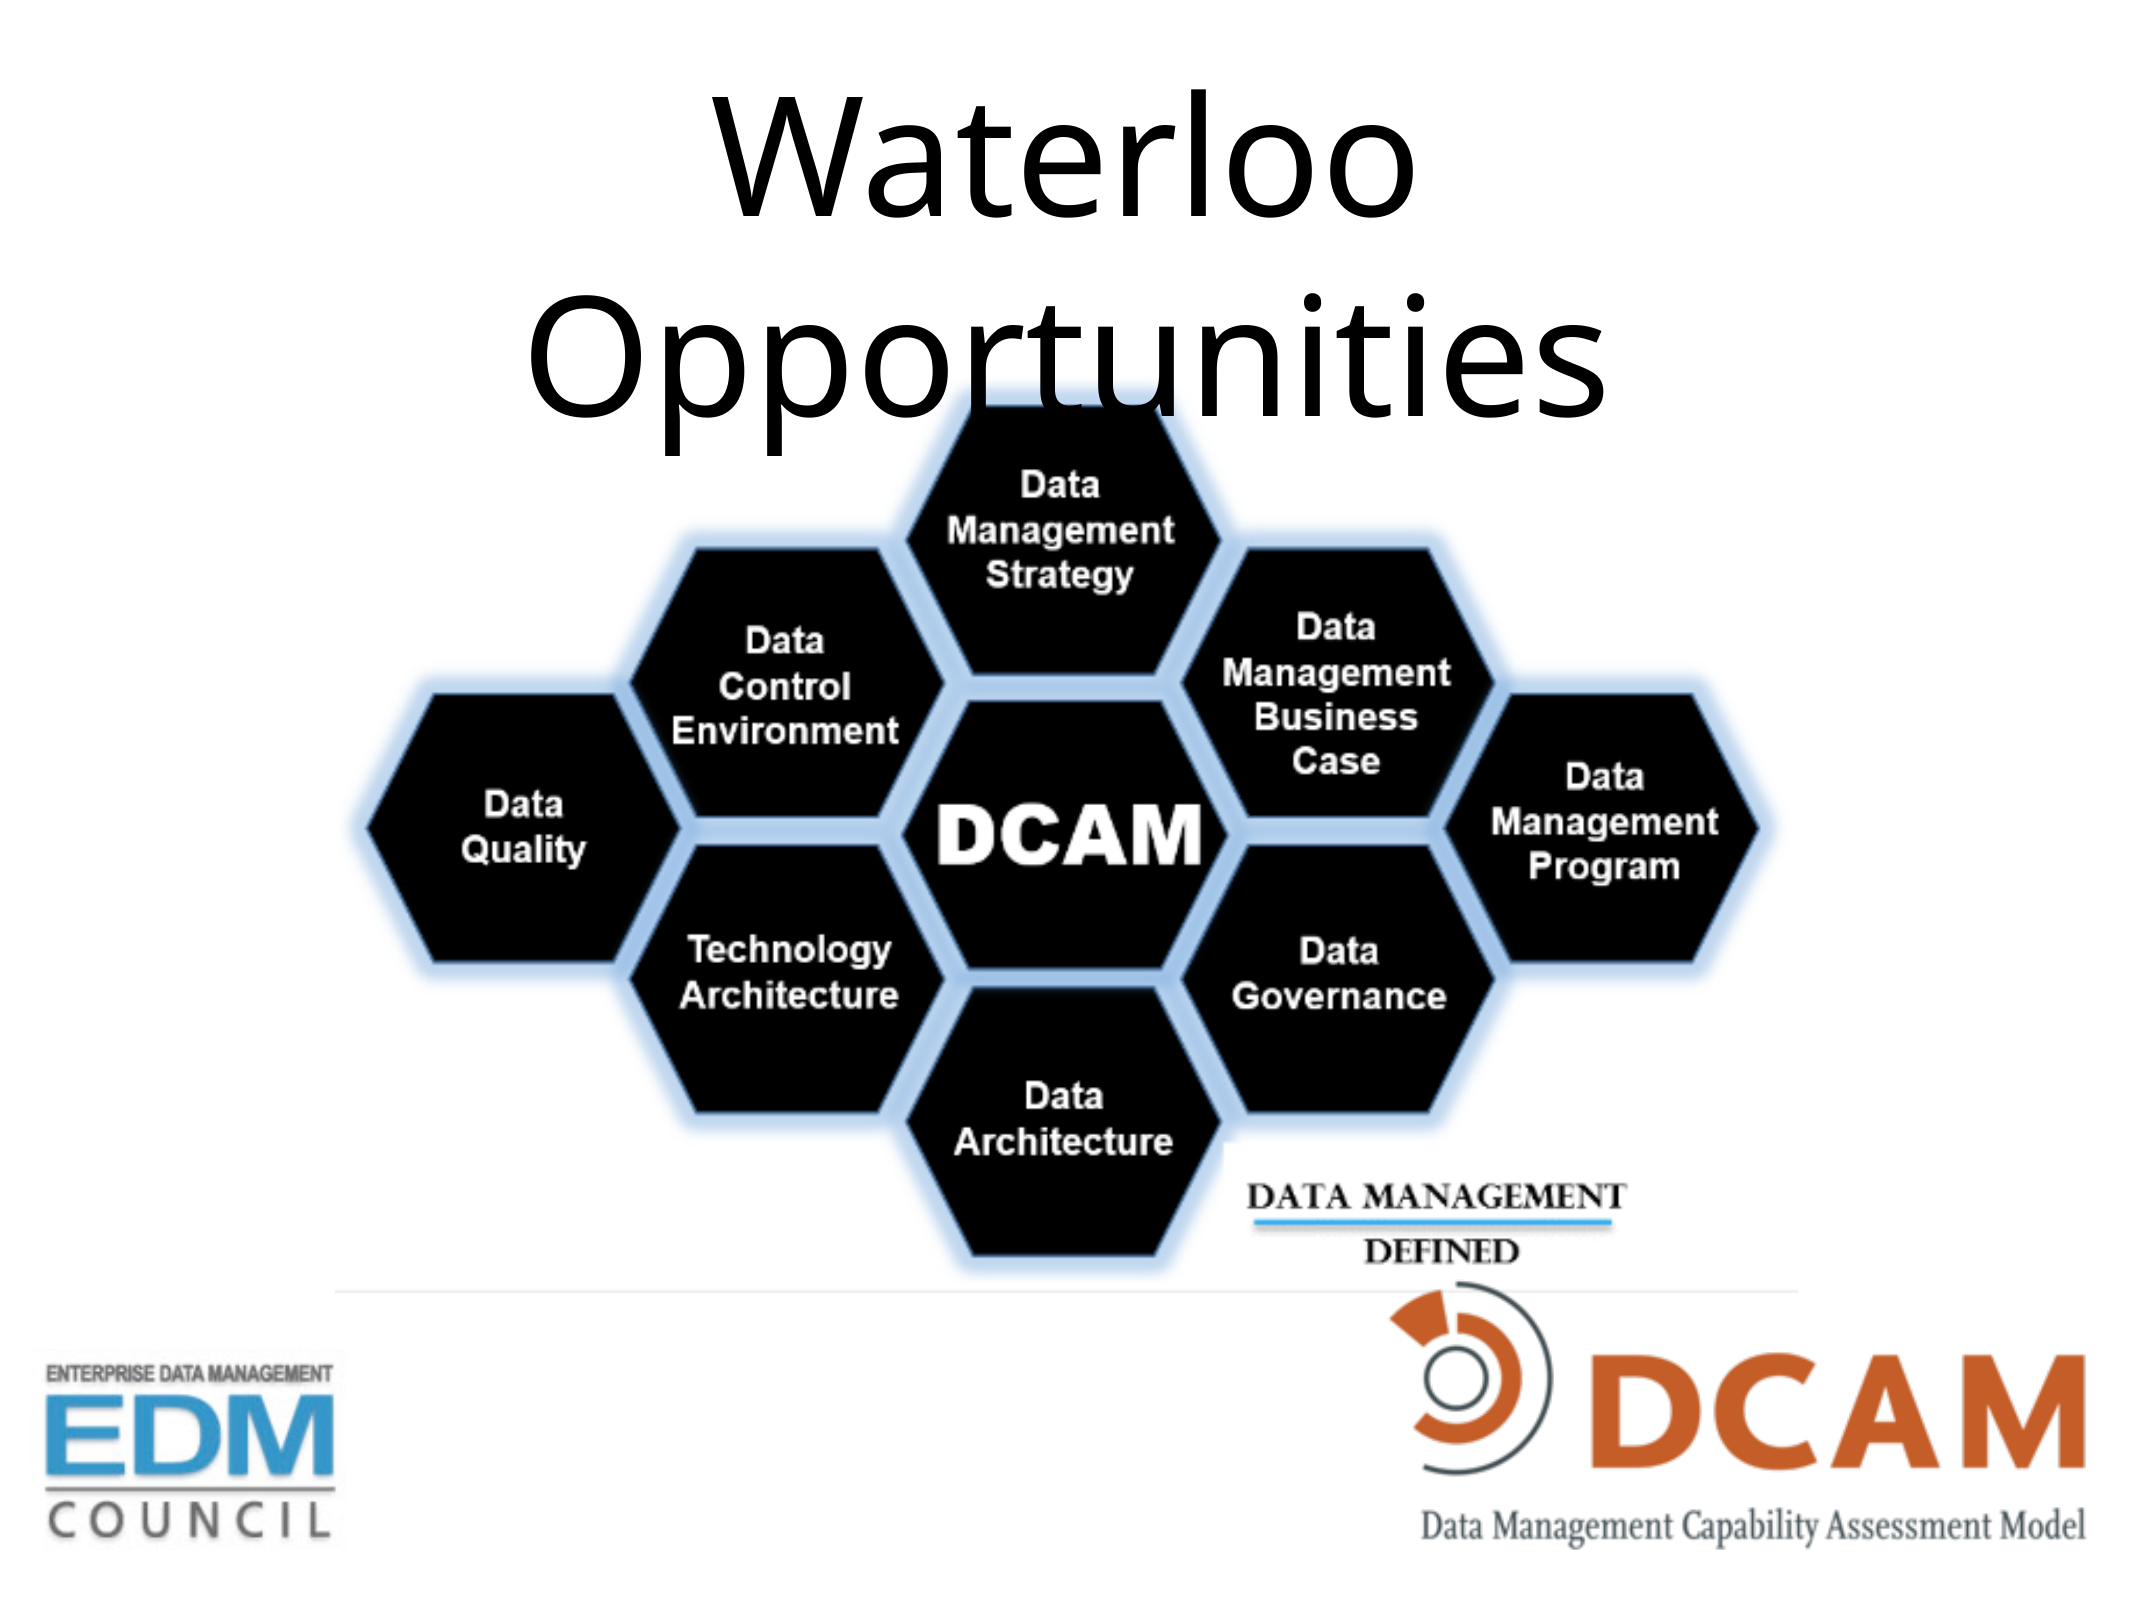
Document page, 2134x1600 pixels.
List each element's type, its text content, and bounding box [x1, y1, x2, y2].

picture [335, 375, 2114, 1596]
title Waterloo Opportunities [155, 72, 1978, 428]
picture [29, 1349, 357, 1561]
